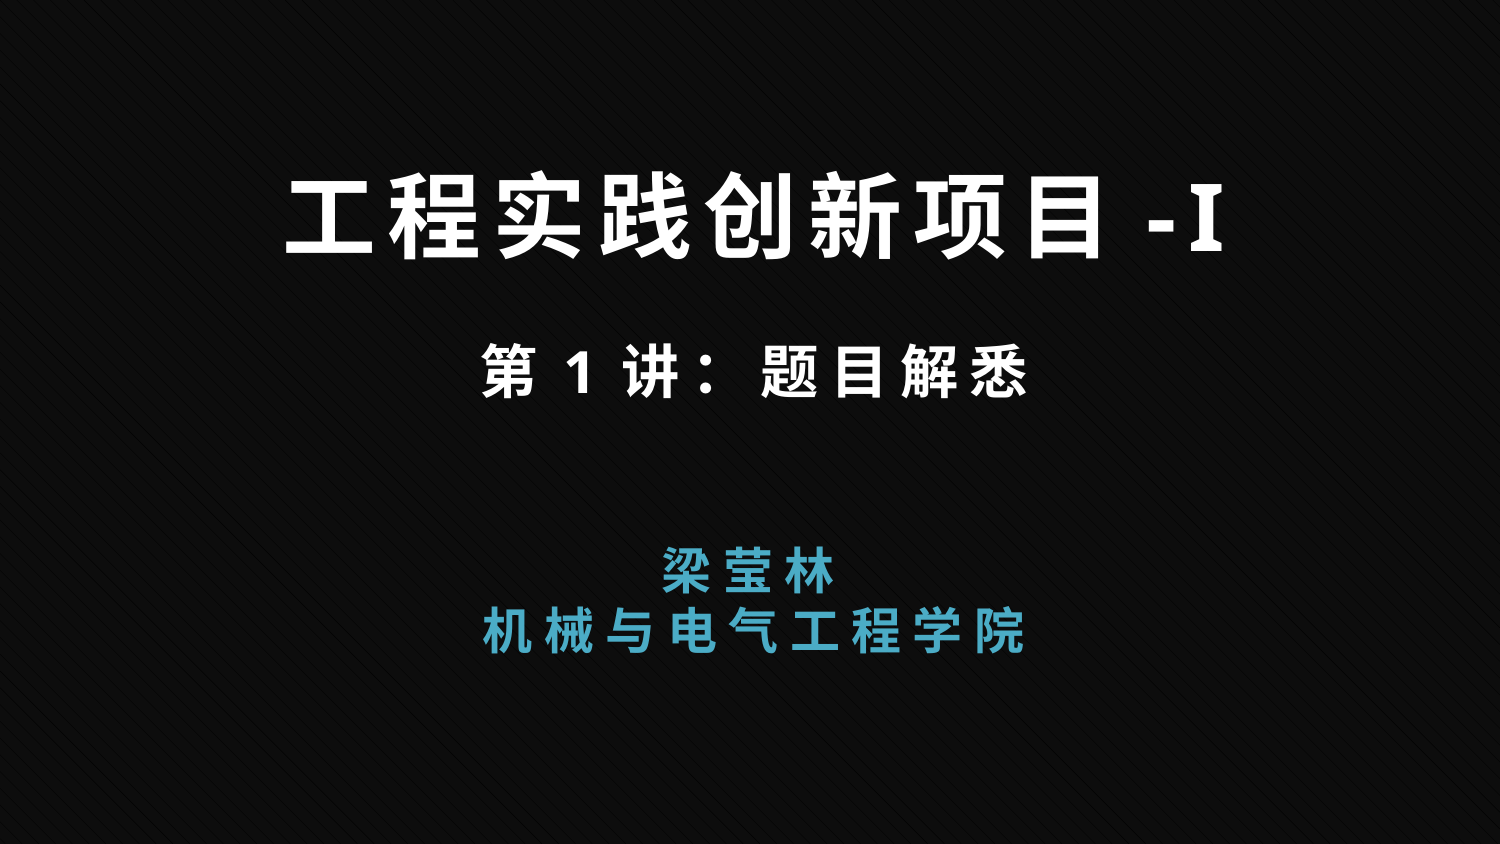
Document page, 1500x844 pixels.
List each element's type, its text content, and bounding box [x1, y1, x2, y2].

text_box 第1讲：题目解悉 [464, 327, 1044, 413]
text_box 梁莹林 机械与电气工程学院 [468, 531, 1040, 667]
text_box 工程实践创新项目-I [267, 150, 1240, 278]
